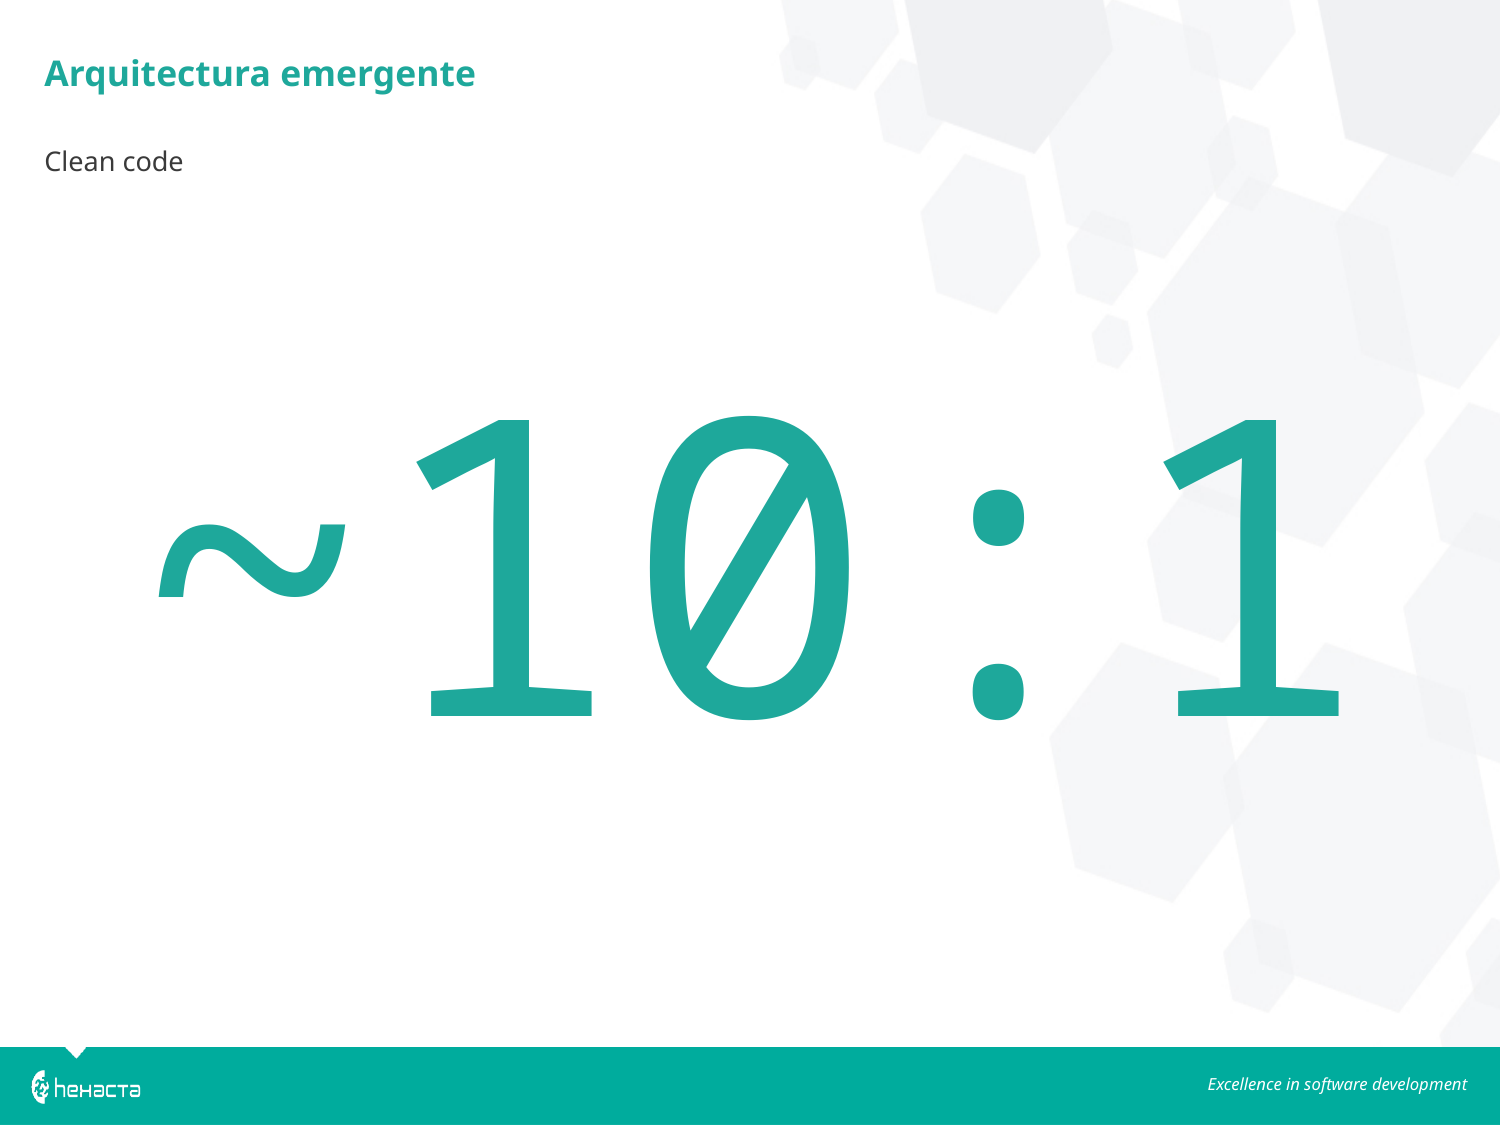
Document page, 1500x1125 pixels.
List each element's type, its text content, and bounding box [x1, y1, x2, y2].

picture [0, 0, 1500, 1125]
list ~10:1 [29, 200, 1471, 1020]
list Arquitectura emergente [29, 43, 1471, 122]
list Clean code [29, 137, 1471, 200]
